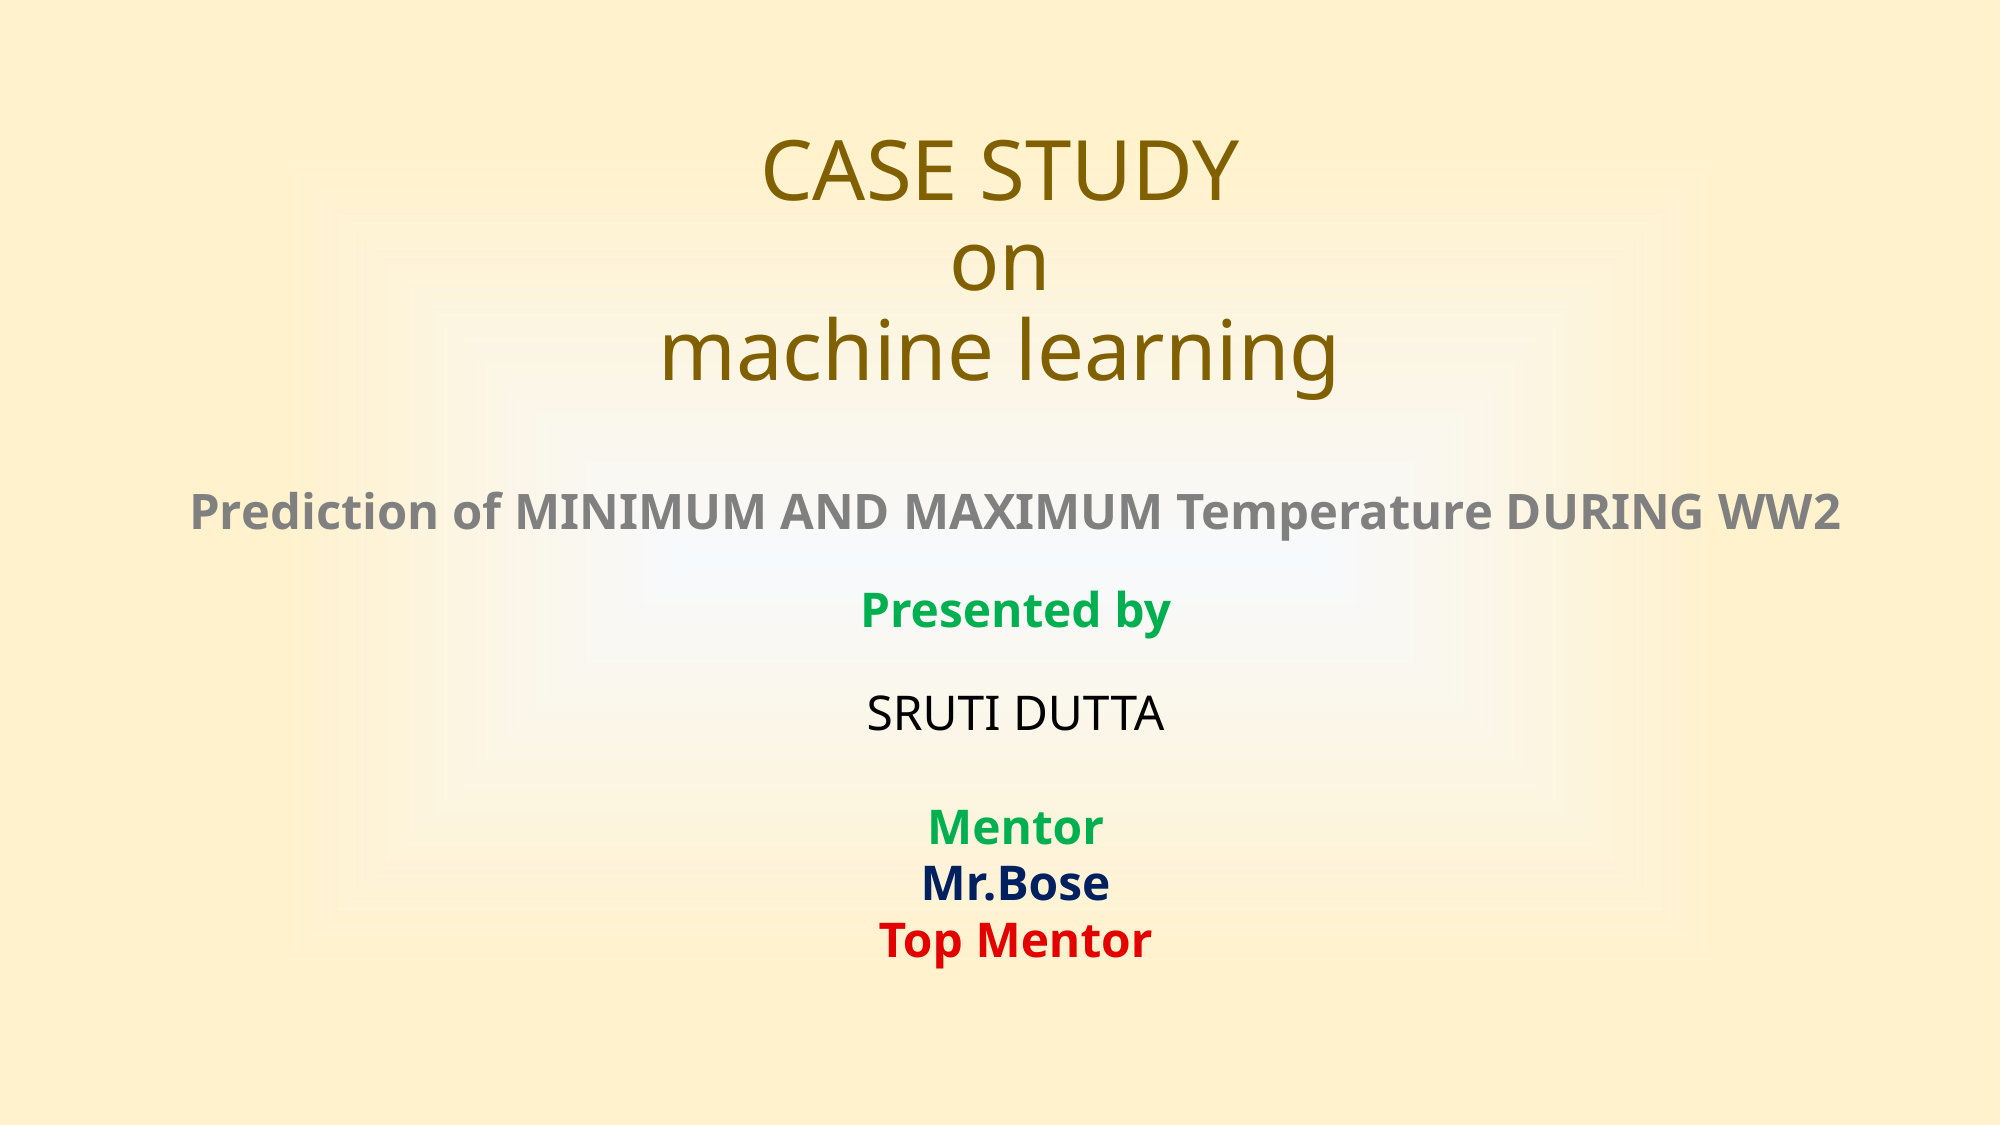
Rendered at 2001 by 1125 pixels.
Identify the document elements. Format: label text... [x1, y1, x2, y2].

title CASE STUDY on machine learning [249, 90, 1750, 406]
subtitle Prediction of MINIMUM AND MAXIMUM Temperature DURING WW2 Presented by SRUTI DUTTA Mentor Mr.Bose Top Mentor [65, 415, 1966, 1022]
